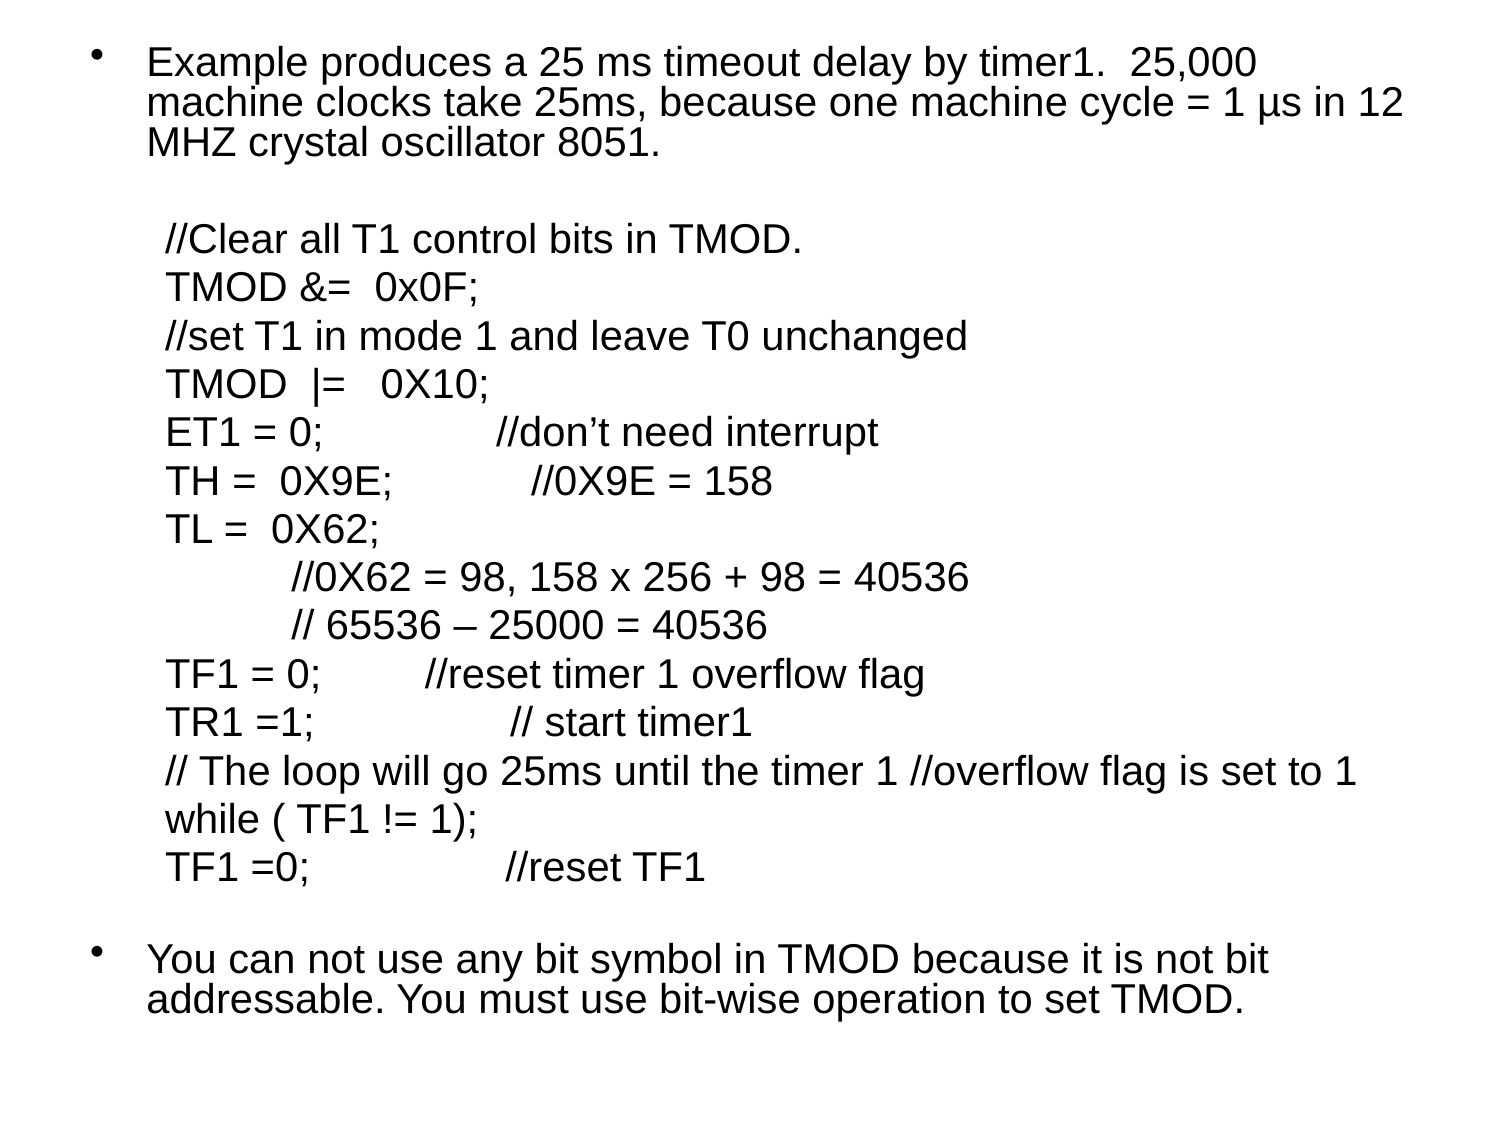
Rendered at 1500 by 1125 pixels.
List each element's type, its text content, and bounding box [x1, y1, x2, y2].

list Example produces a 25 ms timeout delay by timer1. 25,000 machine clocks take 25ms, because one machine cycle = 1 µs in 12 MHZ crystal oscillator 8051. //Clear all T1 control bits in TMOD. TMOD &= 0x0F; //set T1 in mode 1 and leave T0 unchanged TMOD |= 0X10; ET1 = 0; //don’t need interrupt TH = 0X9E; //0X9E = 158 TL = 0X62; //0X62 = 98, 158 x 256 + 98 = 40536 // 65536 – 25000 = 40536 TF1 = 0; //reset timer 1 overflow flag TR1 =1; // start timer1 // The loop will go 25ms until the timer 1 //overflow flag is set to 1 while ( TF1 != 1); TF1 =0; //reset TF1 You can not use any bit symbol in TMOD because it is not bit addressable. You must use bit-wise operation to set TMOD. [74, 37, 1426, 1088]
